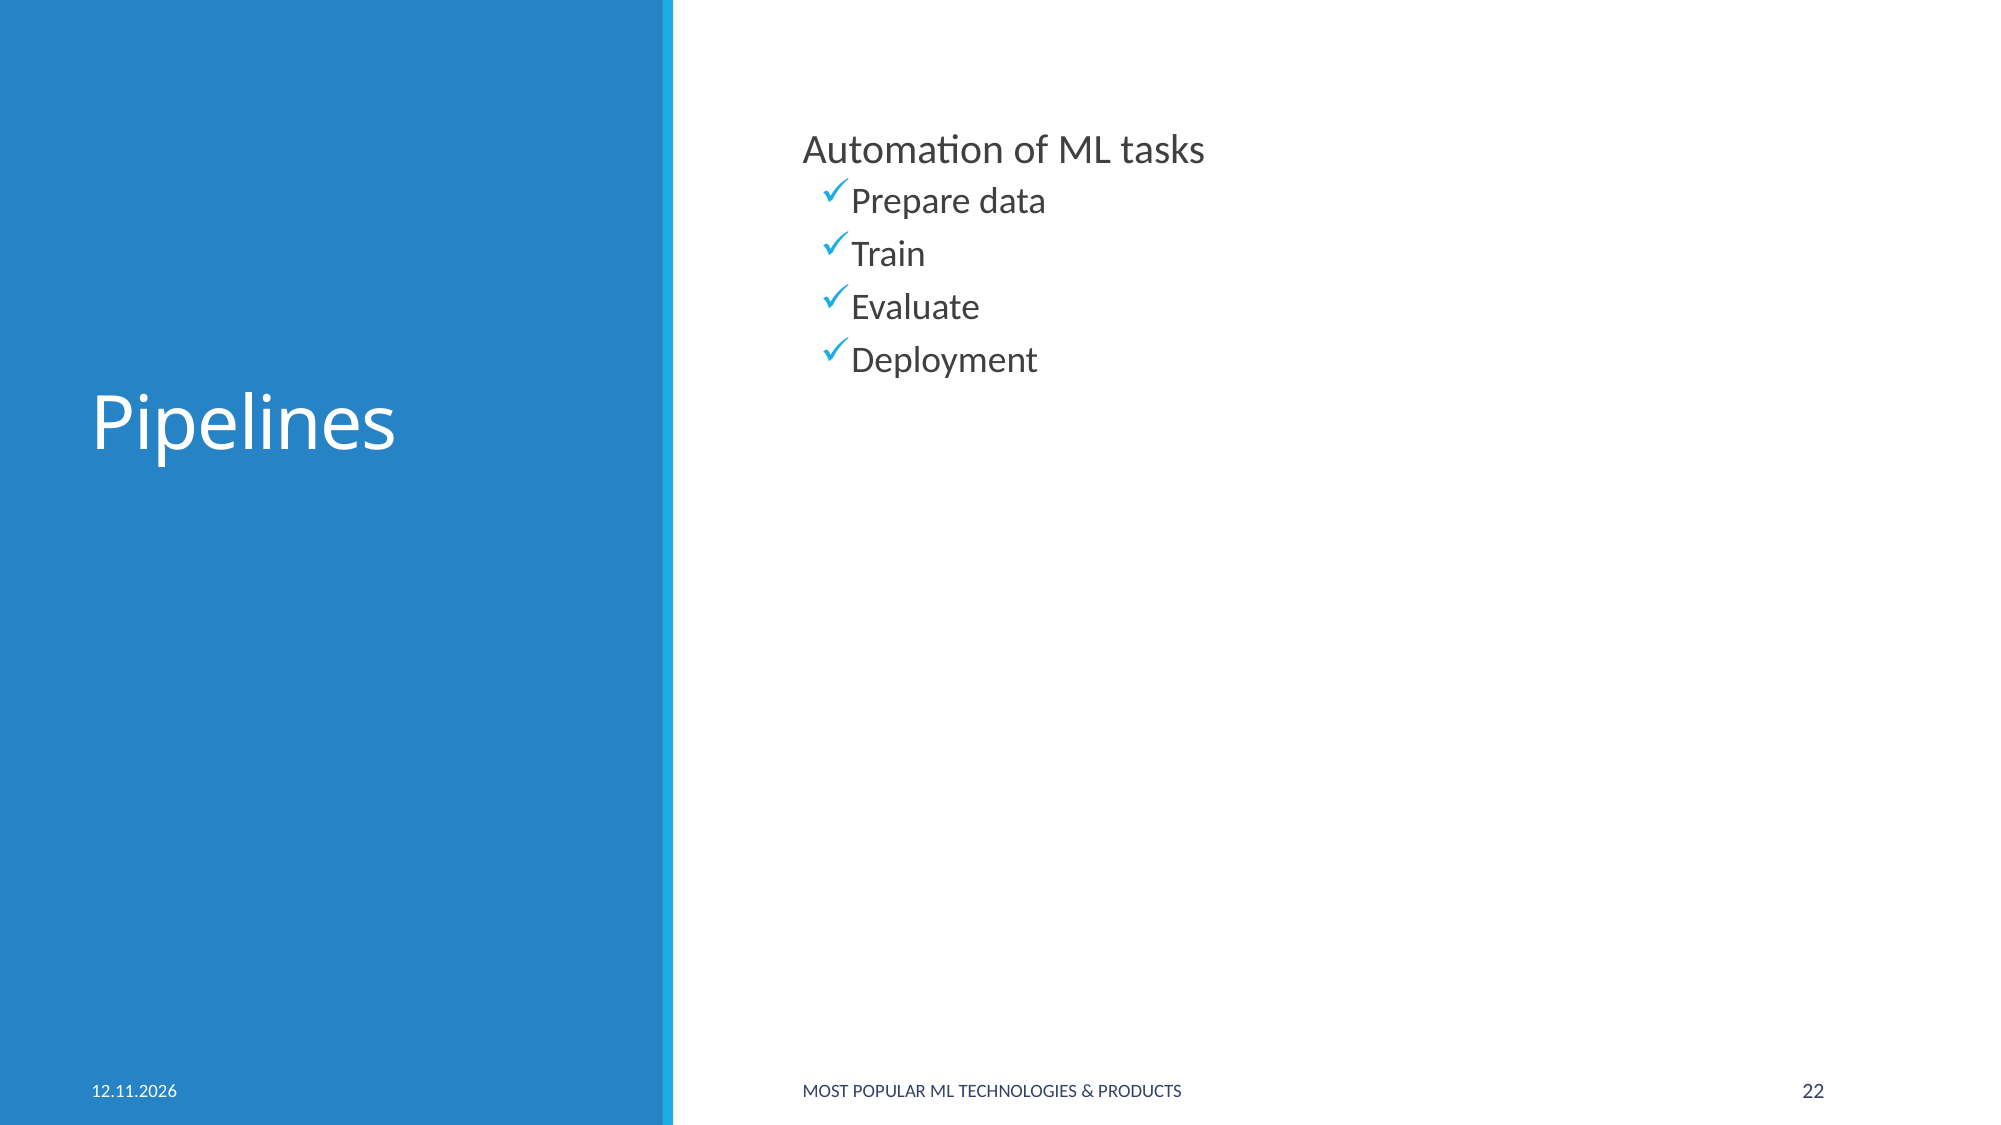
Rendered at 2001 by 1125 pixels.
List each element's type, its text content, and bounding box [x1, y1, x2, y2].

list Automation of ML tasks Prepare data Train Evaluate Deployment [787, 120, 1853, 983]
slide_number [76, 1059, 506, 1120]
footer Most Popular ML Technologies & Products [787, 1059, 1550, 1120]
title Pipelines [75, 97, 600, 473]
slide_number 22 [1624, 1059, 1840, 1120]
